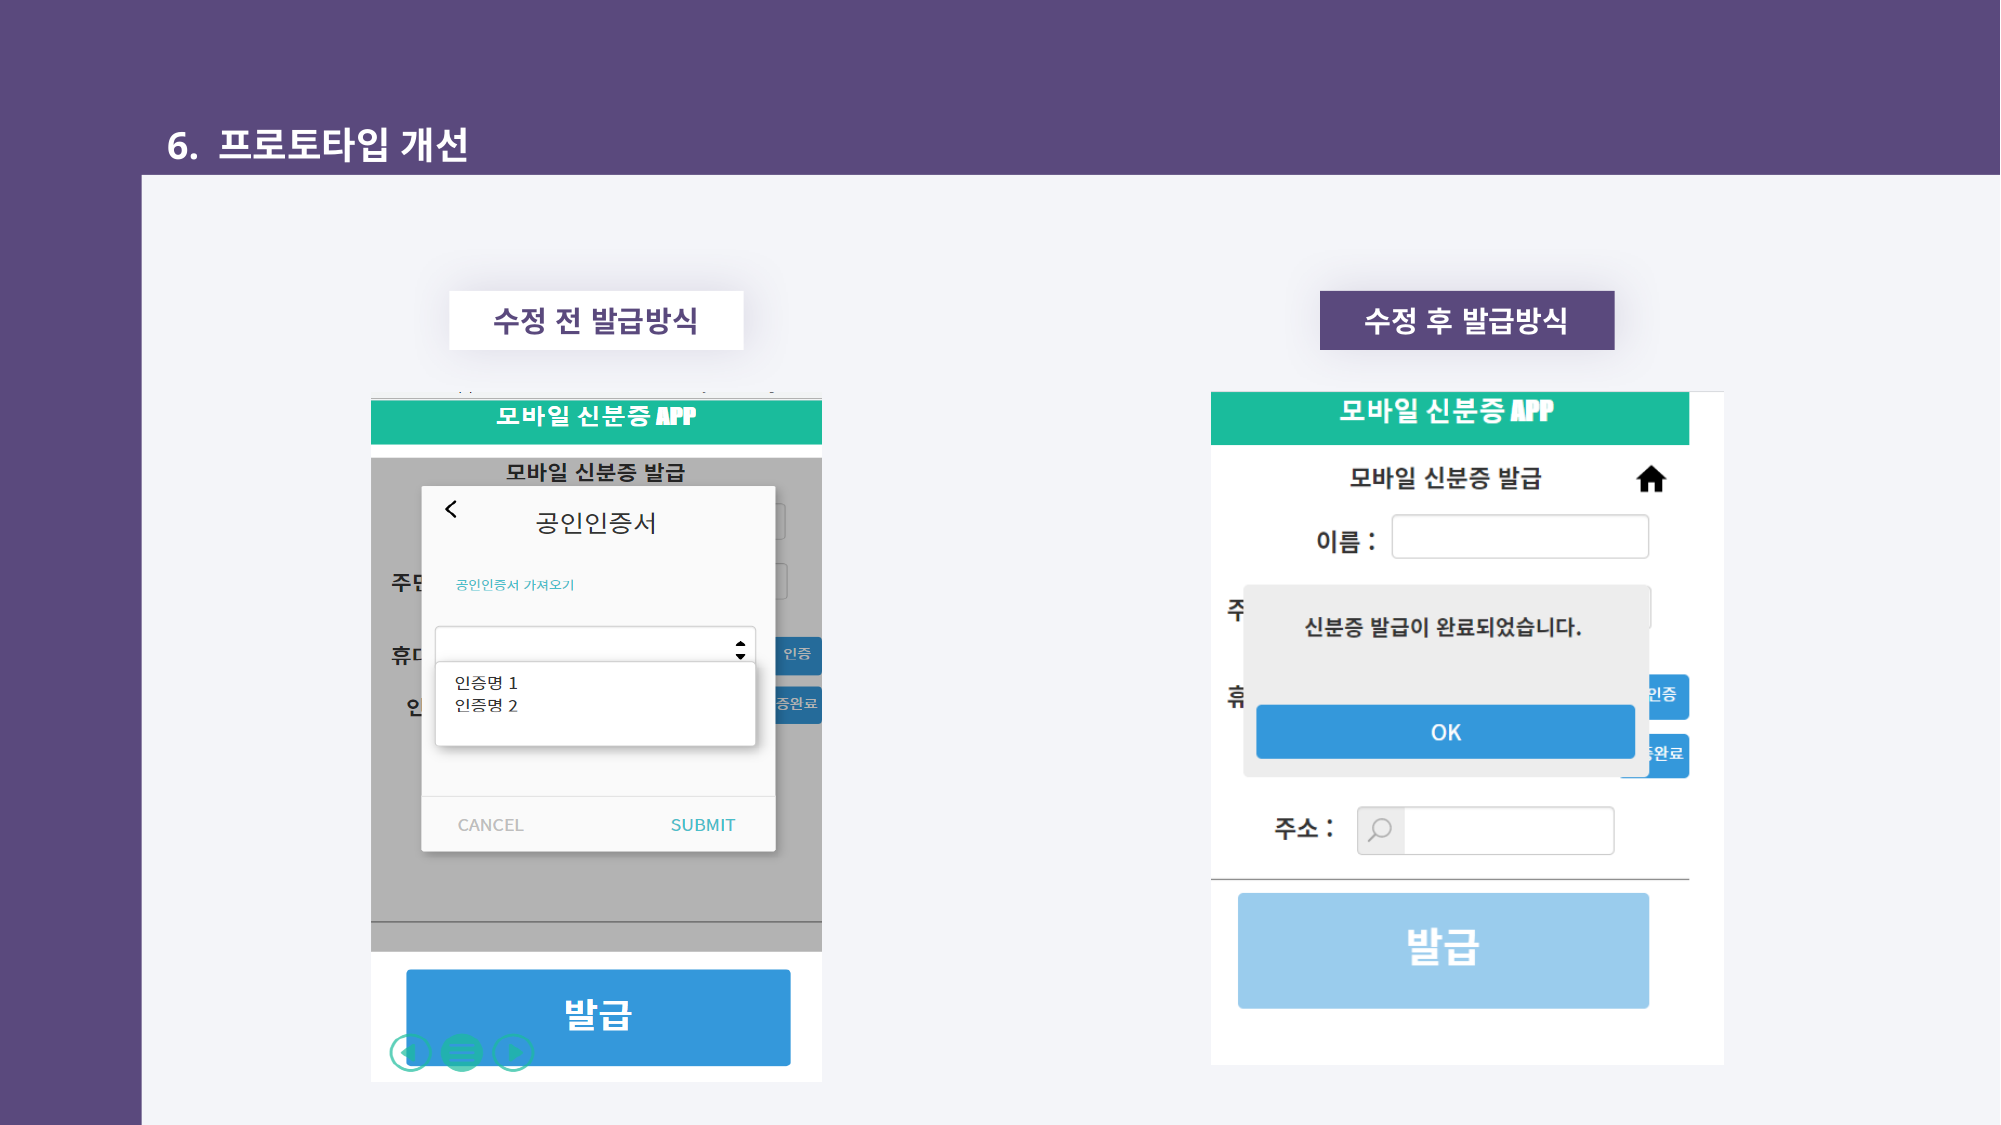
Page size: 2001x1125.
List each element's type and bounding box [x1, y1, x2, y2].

text_box [141, 72, 2000, 1125]
picture [1211, 391, 1724, 1065]
picture [371, 392, 822, 1082]
